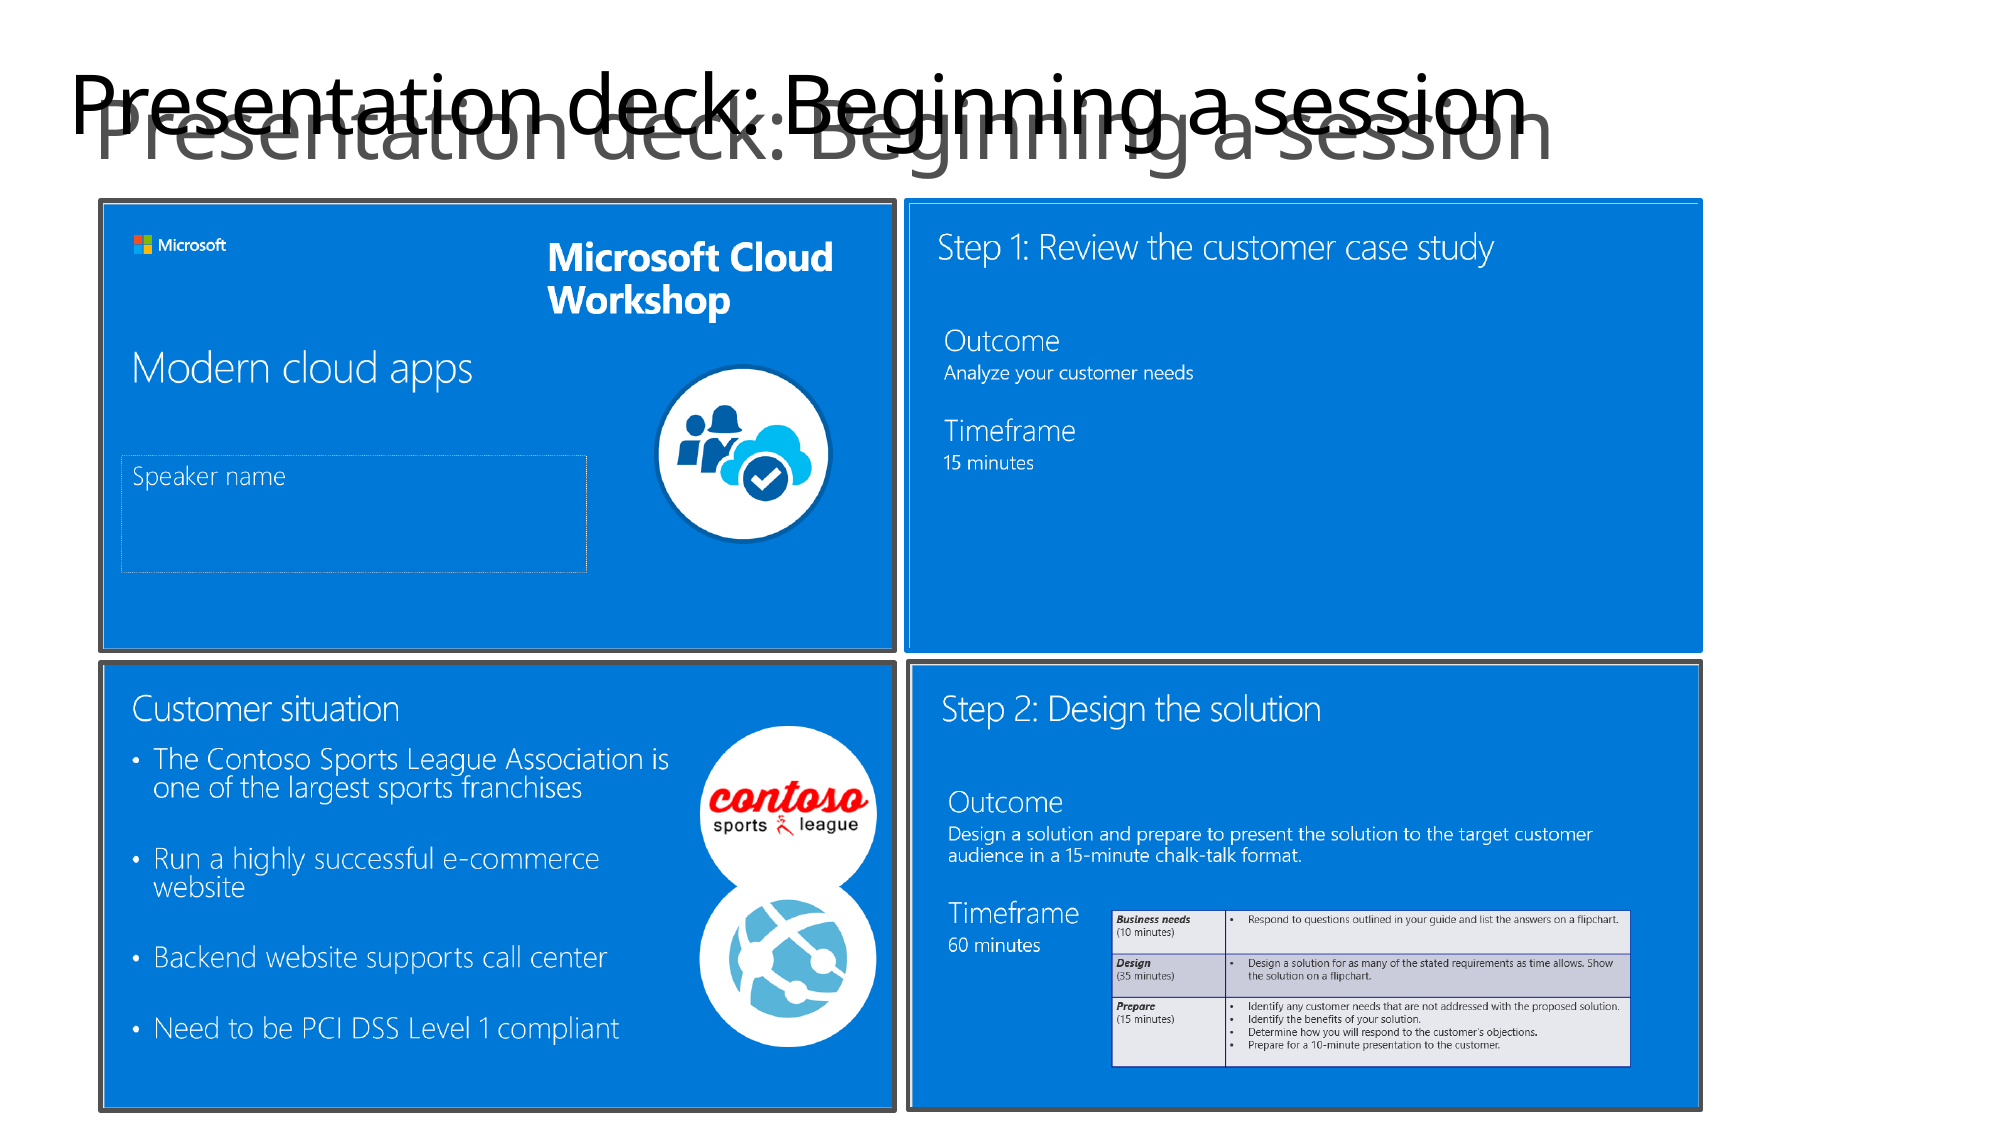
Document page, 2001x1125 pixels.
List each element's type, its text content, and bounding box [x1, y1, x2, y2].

picture [102, 664, 893, 1109]
picture [910, 663, 1699, 1108]
picture [102, 202, 893, 649]
picture [908, 202, 1699, 649]
title Presentation deck: Beginning a session [44, 47, 1957, 196]
text_box Presentation deck: Beginning a session [69, 72, 1982, 221]
